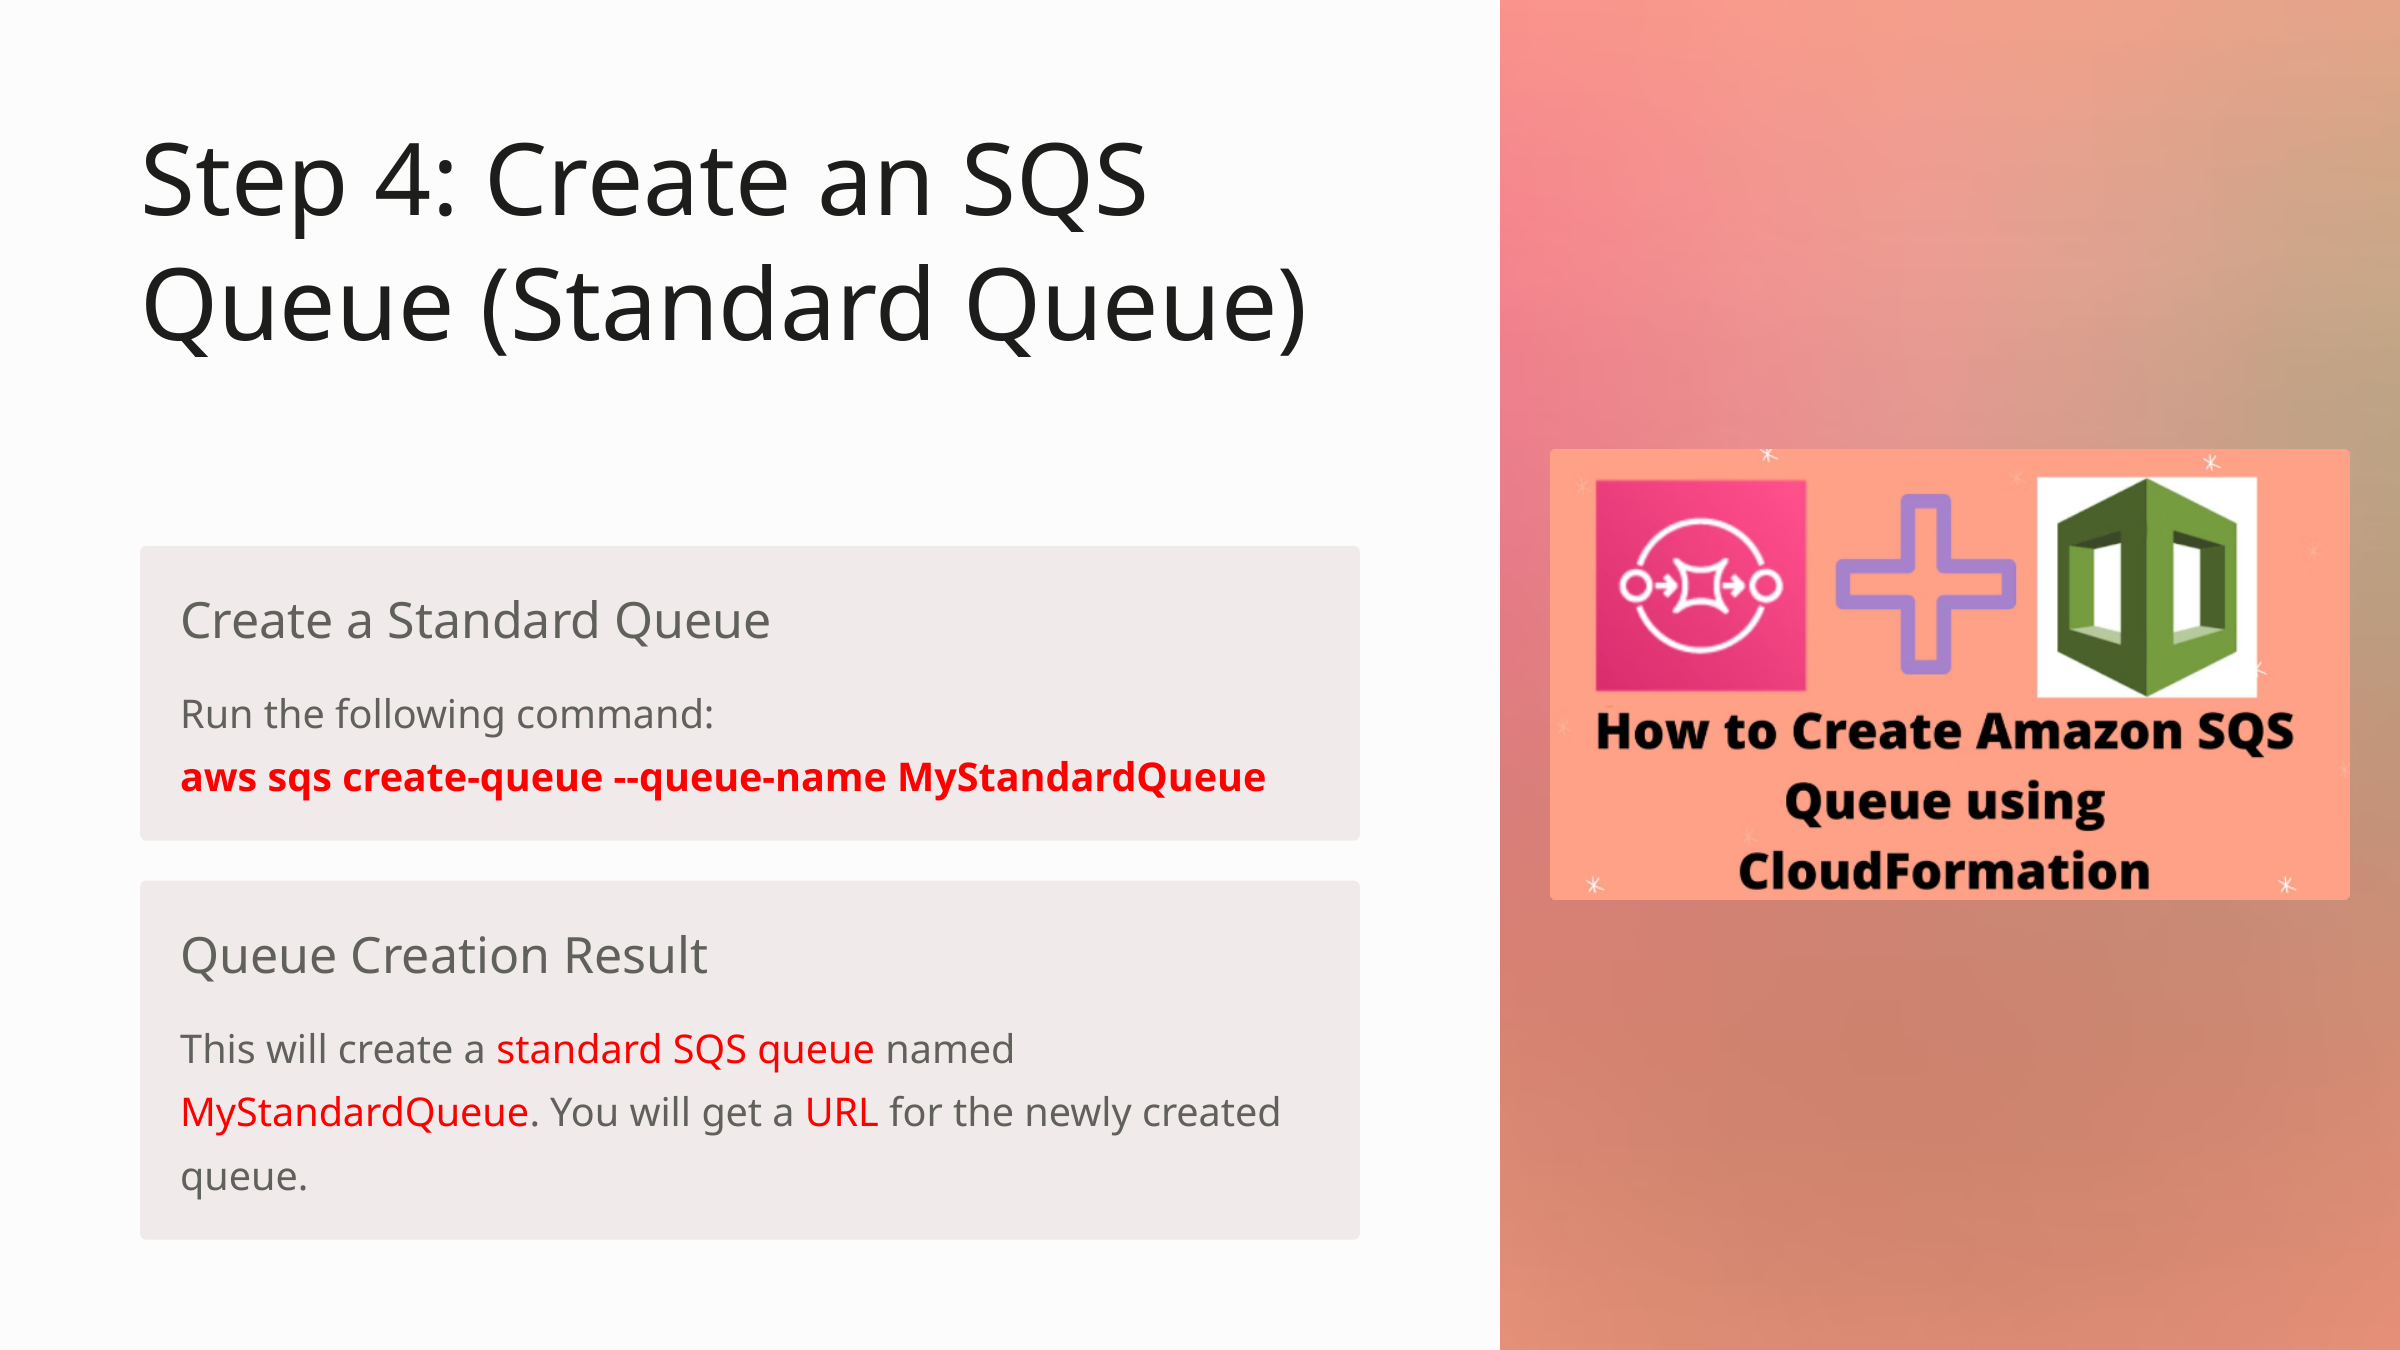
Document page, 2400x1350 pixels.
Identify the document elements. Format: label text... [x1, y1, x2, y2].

text_box Create a Standard Queue [180, 585, 808, 649]
text_box [140, 880, 1360, 1240]
text_box Run the following command: aws sqs create-queue --queue-name MyStandardQueue [180, 672, 1320, 801]
text_box Queue Creation Result [180, 920, 741, 984]
text_box This will create a standard SQS queue named MyStandardQueue. You will get a URL for the newly created queue. [180, 1007, 1320, 1200]
picture [1499, 0, 2400, 1350]
text_box Step 4: Create an SQS Queue (Standard Queue) [140, 110, 1360, 486]
text_box [140, 545, 1360, 841]
